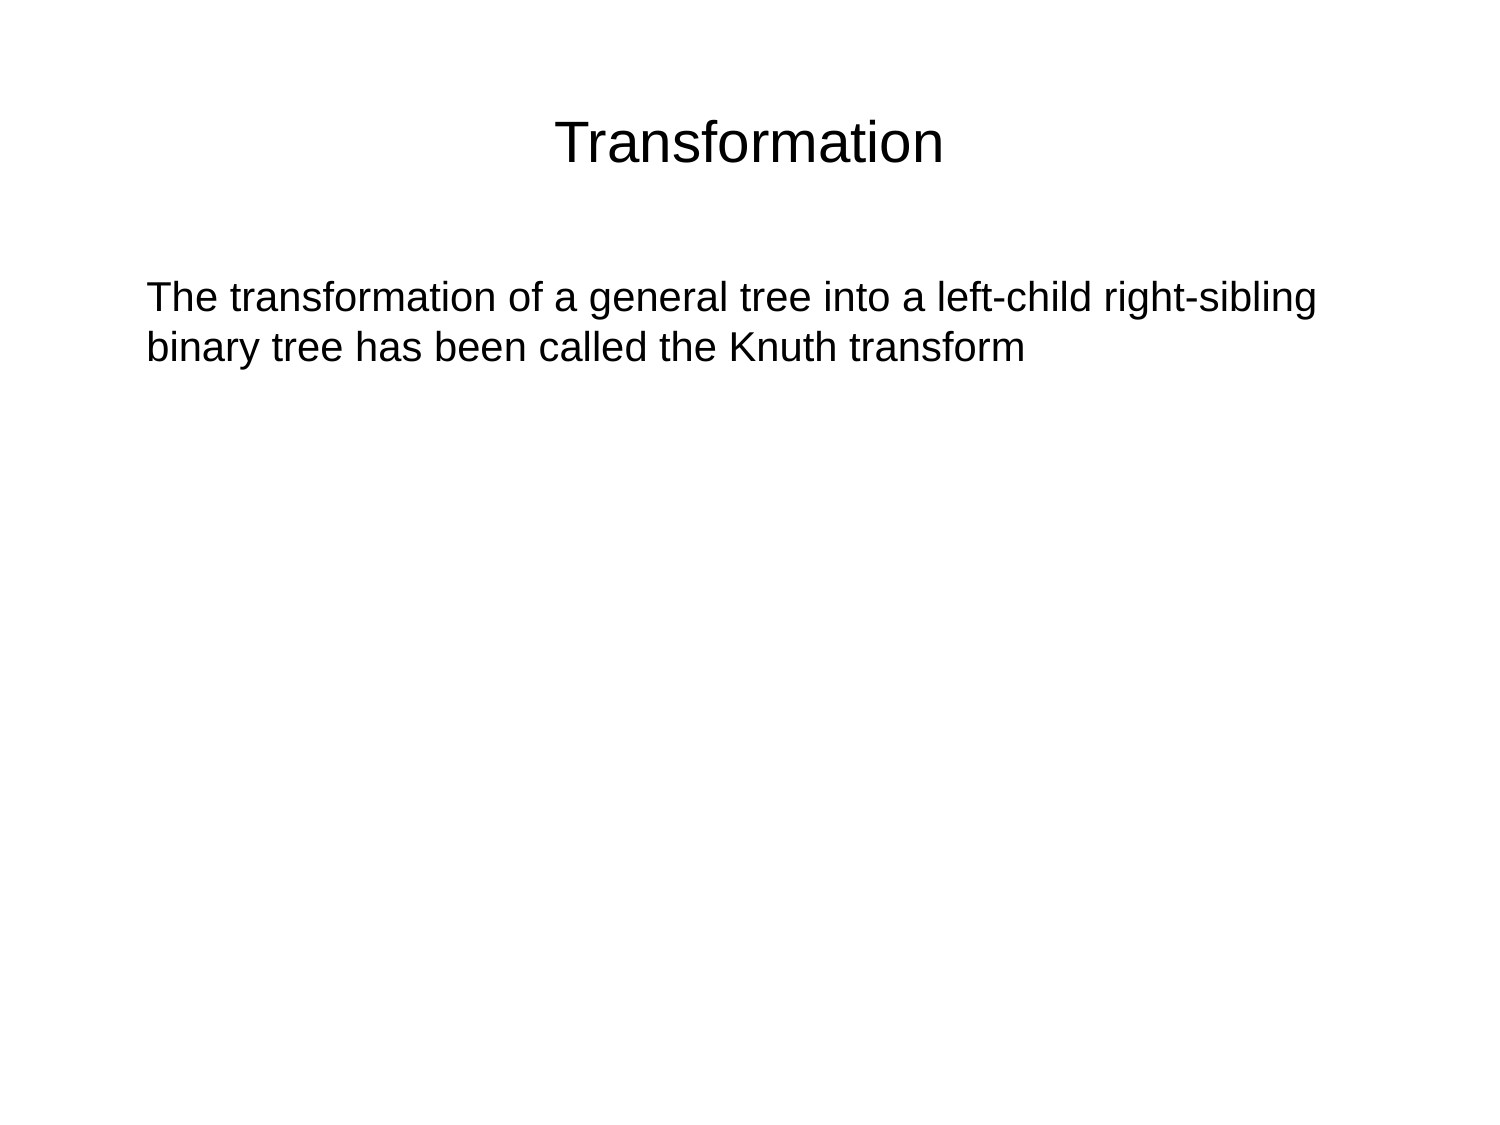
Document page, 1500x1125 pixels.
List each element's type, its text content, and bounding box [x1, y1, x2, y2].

title Transformation [74, 44, 1426, 233]
list The transformation of a general tree into a left-child right-sibling binary tree has been called the Knuth transform [74, 262, 1426, 1006]
